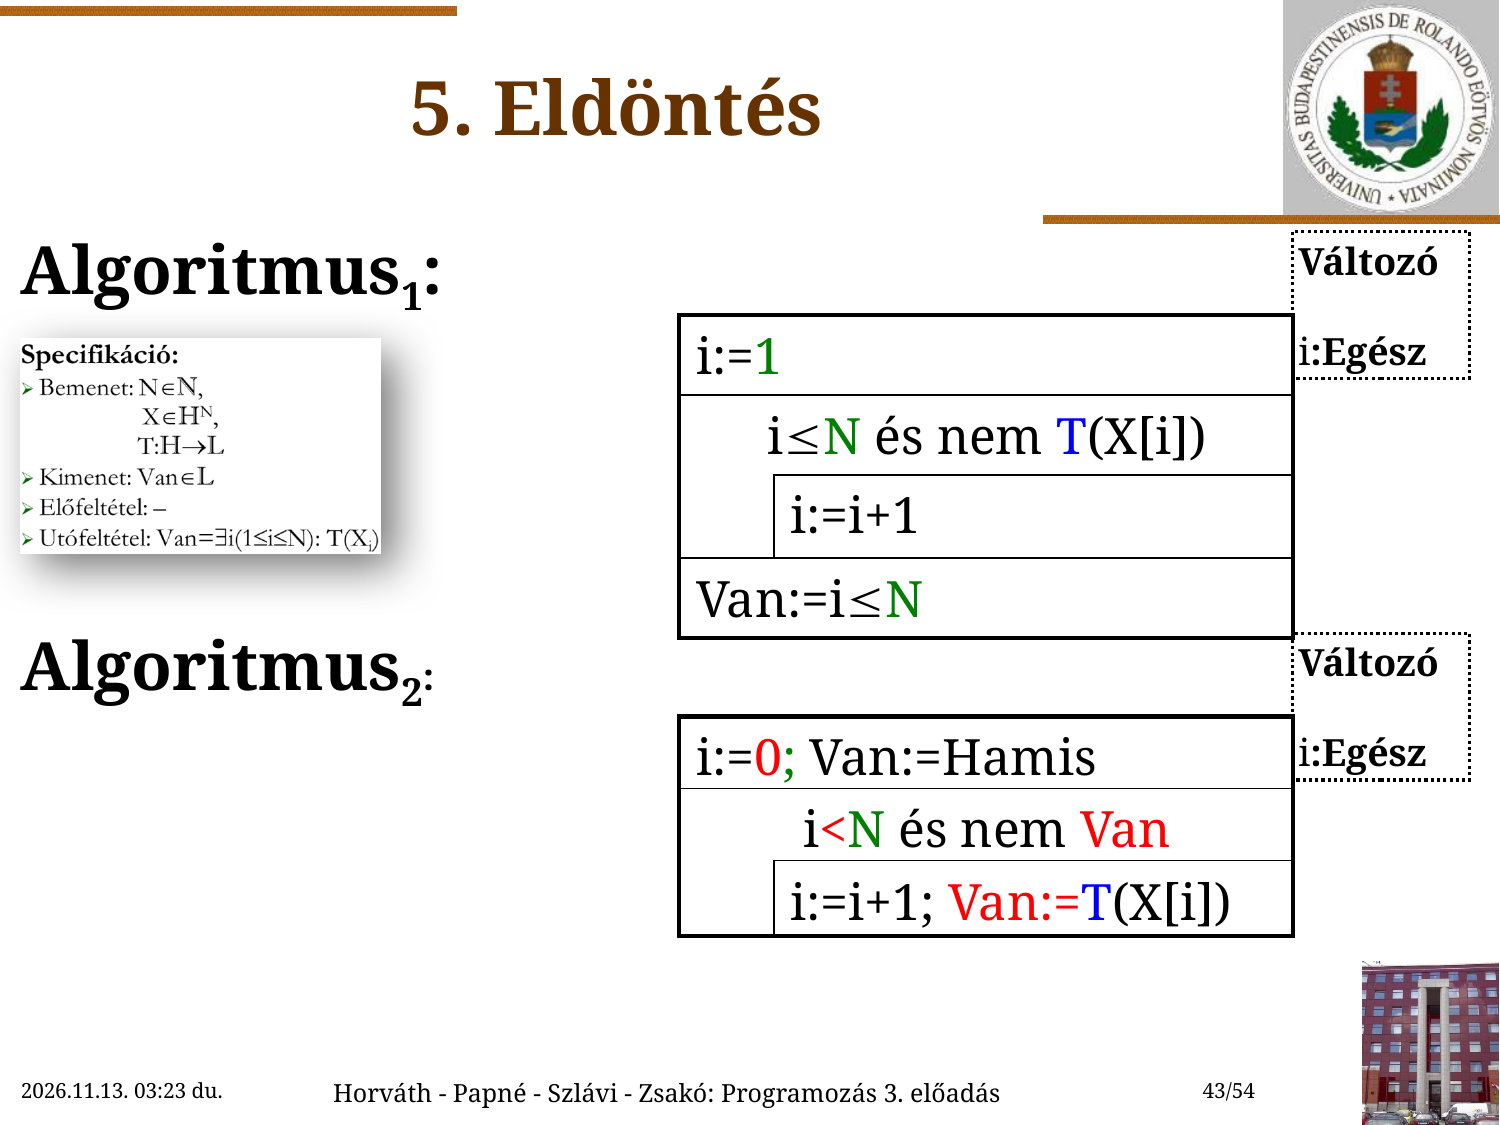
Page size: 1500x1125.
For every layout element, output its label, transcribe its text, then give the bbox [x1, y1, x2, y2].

table_cell iN és nem T(X[i]) [681, 396, 1291, 475]
text_box Változó i:Egész [1292, 633, 1470, 781]
footer Horváth - Papné - Szlávi - Zsakó: Programozás 3. előadás [318, 1070, 1058, 1125]
list Algoritmus1: Algoritmus2: [5, 219, 1471, 1001]
picture [1043, 0, 1500, 232]
text_box Változó i:Egész [1292, 231, 1470, 379]
table_cell [681, 861, 773, 934]
picture [19, 337, 381, 554]
table_cell [681, 475, 773, 557]
picture [1362, 961, 1499, 1125]
table_cell i:=i+1 [775, 476, 1291, 557]
picture [0, 0, 457, 13]
table_header i:=1 [681, 317, 1291, 394]
table_cell i<N és nem Van [681, 789, 1291, 861]
slide_number 43/54 [1079, 1070, 1270, 1125]
title 5. Eldöntés [0, 13, 1235, 197]
table_cell i:=i+1; Van:=T(X[i]) [775, 861, 1291, 934]
table_header i:=0; Van:=Hamis [681, 719, 1291, 788]
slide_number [5, 1070, 318, 1125]
table_cell Van:=iN [681, 559, 1291, 636]
